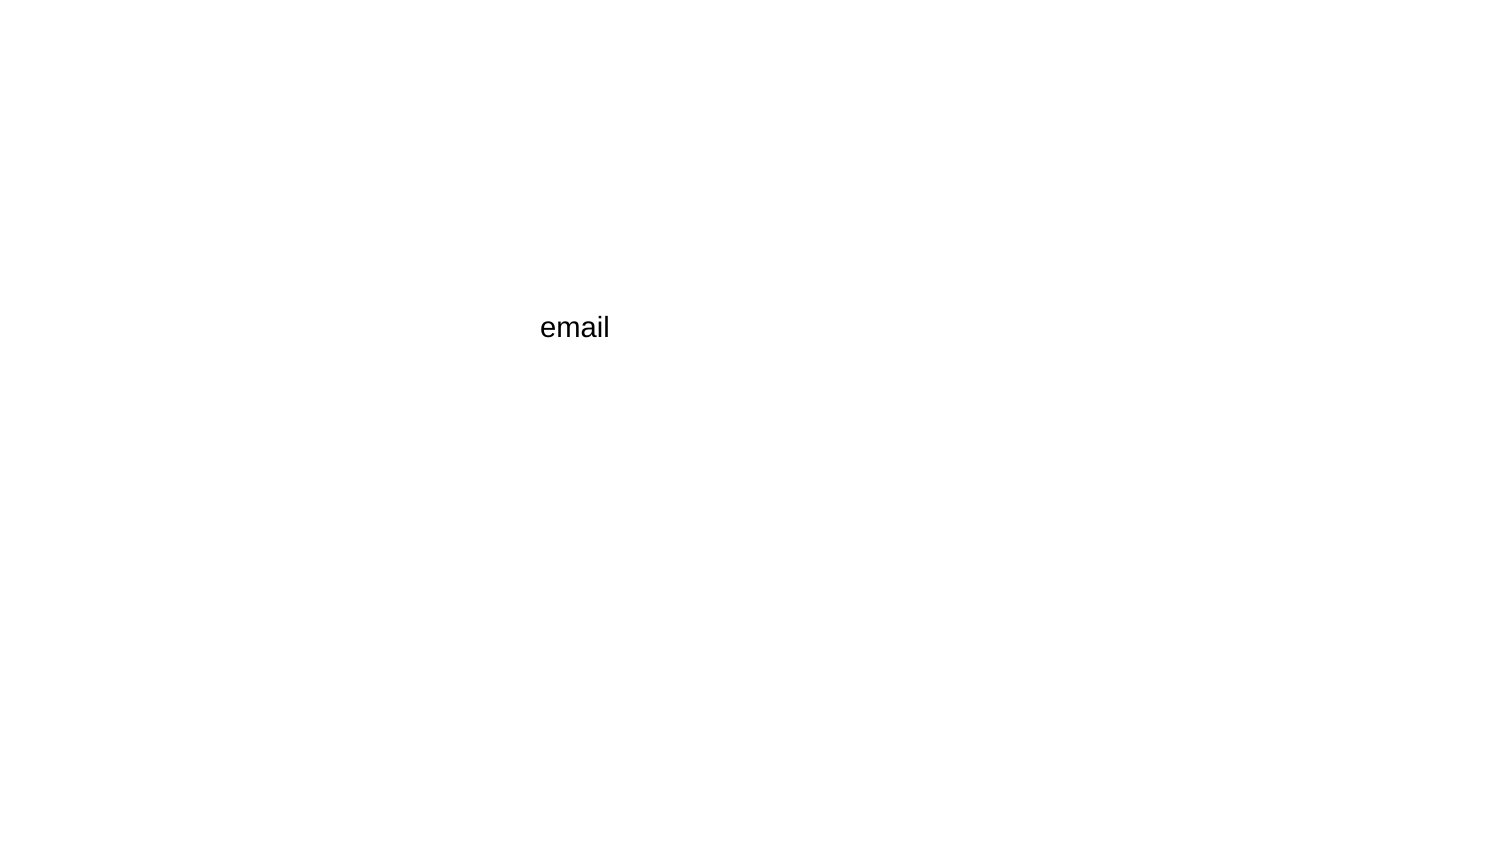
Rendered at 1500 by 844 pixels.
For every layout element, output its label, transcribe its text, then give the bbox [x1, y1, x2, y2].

text_box email [525, 293, 1341, 389]
